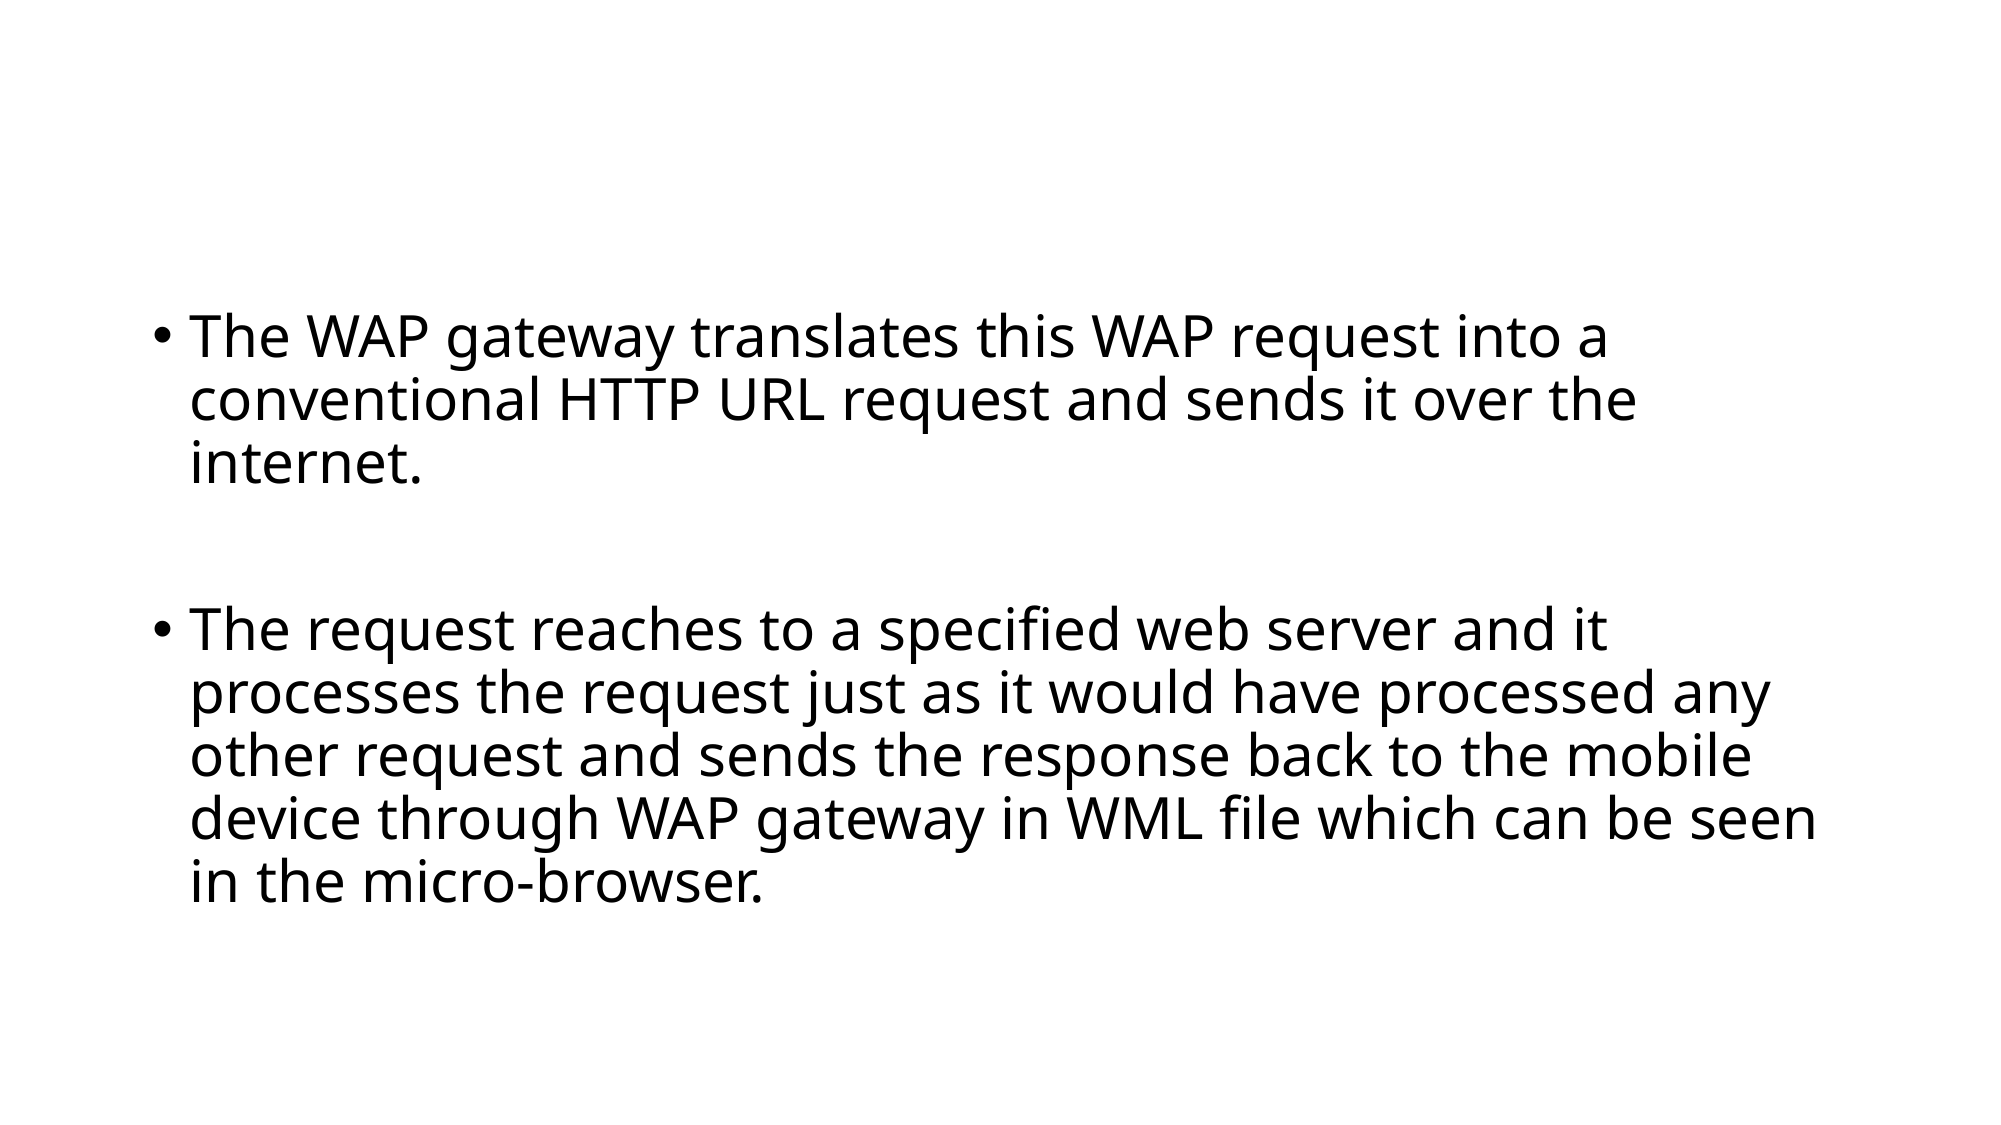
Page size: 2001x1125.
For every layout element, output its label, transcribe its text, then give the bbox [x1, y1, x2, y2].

list The WAP gateway translates this WAP request into a conventional HTTP URL request and sends it over the internet. The request reaches to a specified web server and it processes the request just as it would have processed any other request and sends the response back to the mobile device through WAP gateway in WML file which can be seen in the micro-browser. [137, 299, 1863, 1014]
